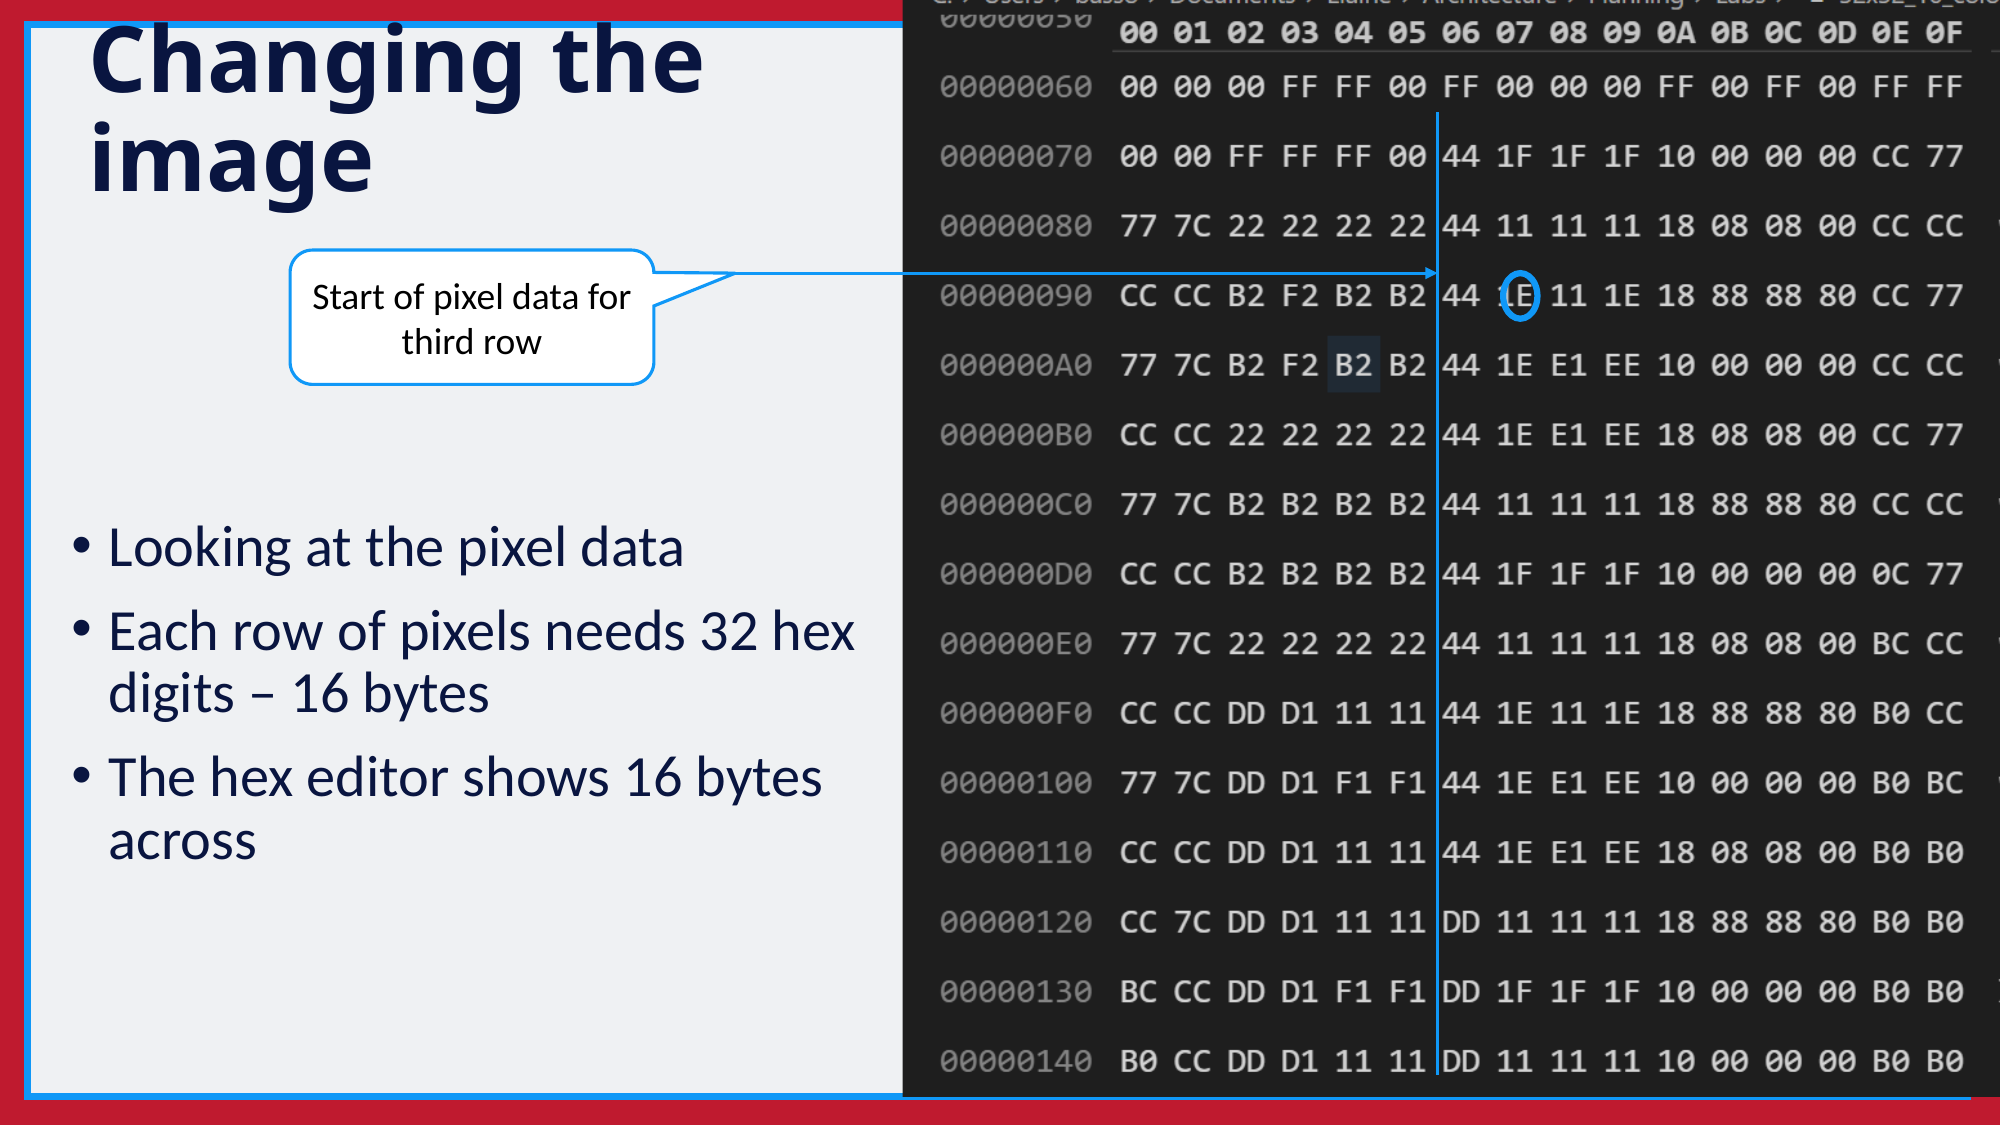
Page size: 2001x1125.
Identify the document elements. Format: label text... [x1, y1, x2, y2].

list Looking at the pixel data Each row of pixels needs 32 hex digits – 16 bytes The hex editor shows 16 bytes across [56, 508, 876, 1075]
title Changing the image [74, 26, 858, 199]
text_box Start of pixel data for third row [289, 249, 735, 386]
picture [902, 0, 2000, 1097]
